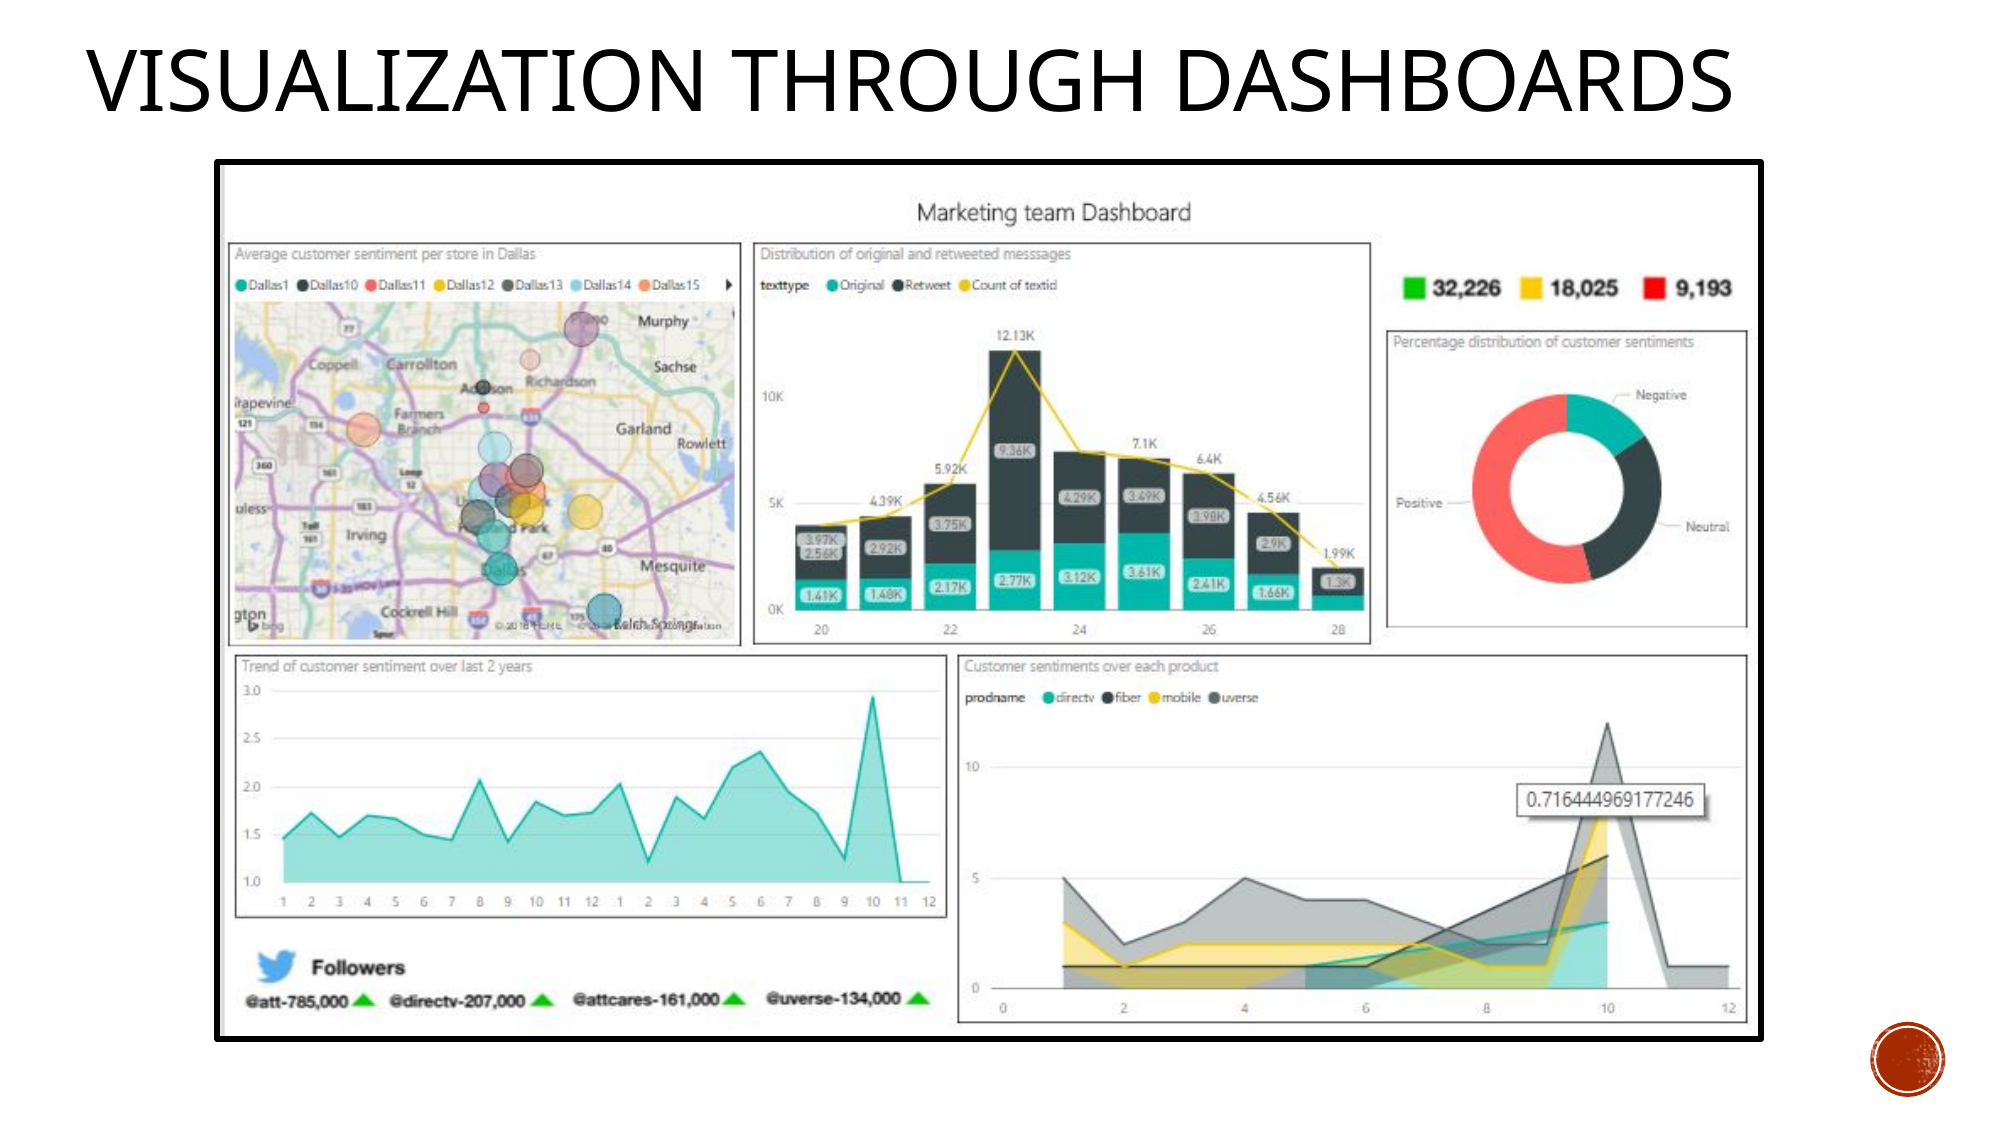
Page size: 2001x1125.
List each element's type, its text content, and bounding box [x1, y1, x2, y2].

title VISUALIZATION through dashboards [71, 2, 1793, 166]
picture [220, 165, 1758, 1036]
